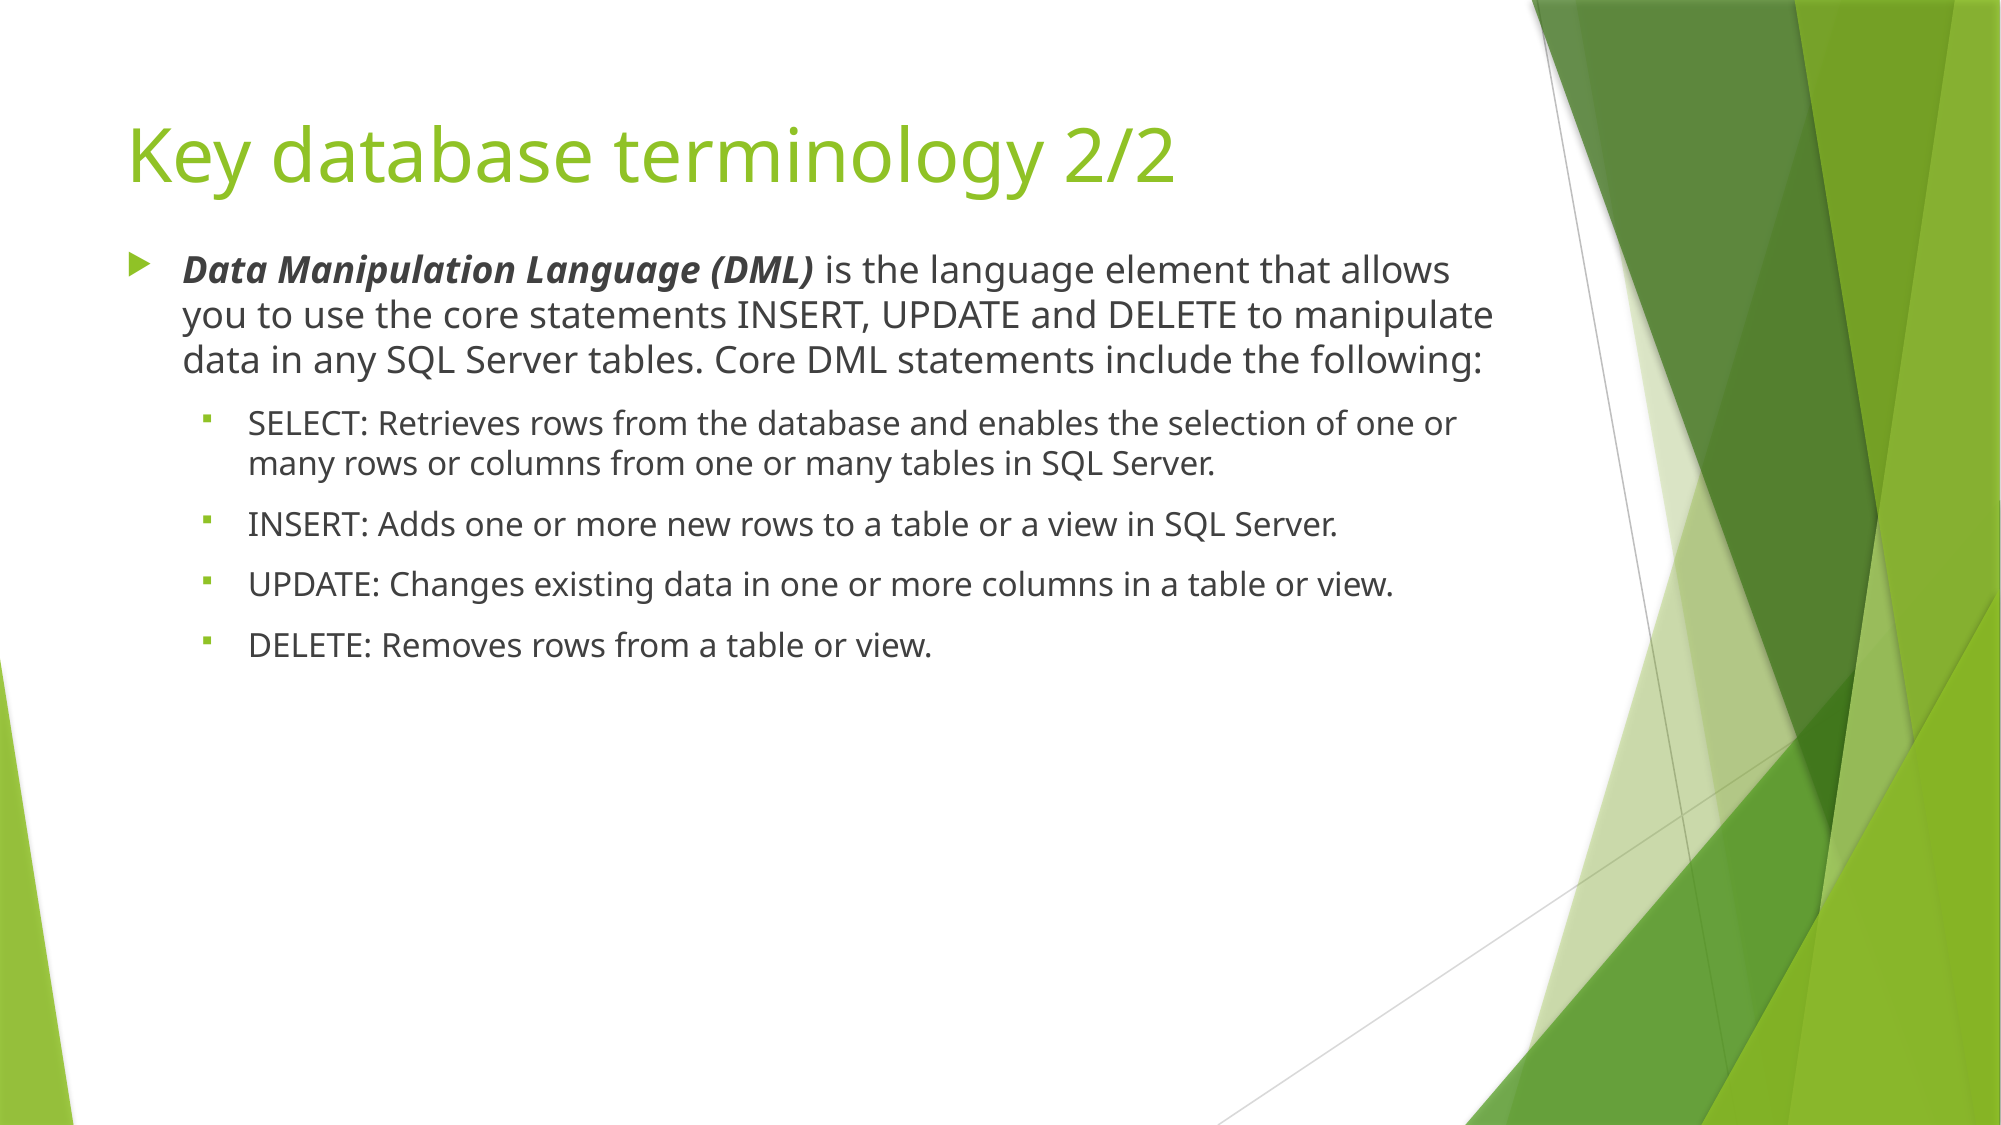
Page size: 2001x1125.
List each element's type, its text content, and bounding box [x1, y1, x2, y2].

list Data Manipulation Language (DML) is the language element that allows you to use the core statements INSERT, UPDATE and DELETE to manipulate data in any SQL Server tables. Core DML statements include the following: SELECT: Retrieves rows from the database and enables the selection of one or many rows or columns from one or many tables in SQL Server. INSERT: Adds one or more new rows to a table or a view in SQL Server. UPDATE: Changes existing data in one or more columns in a table or view. DELETE: Removes rows from a table or view. [111, 238, 1522, 992]
title Key database terminology 2/2 [111, 99, 1522, 238]
